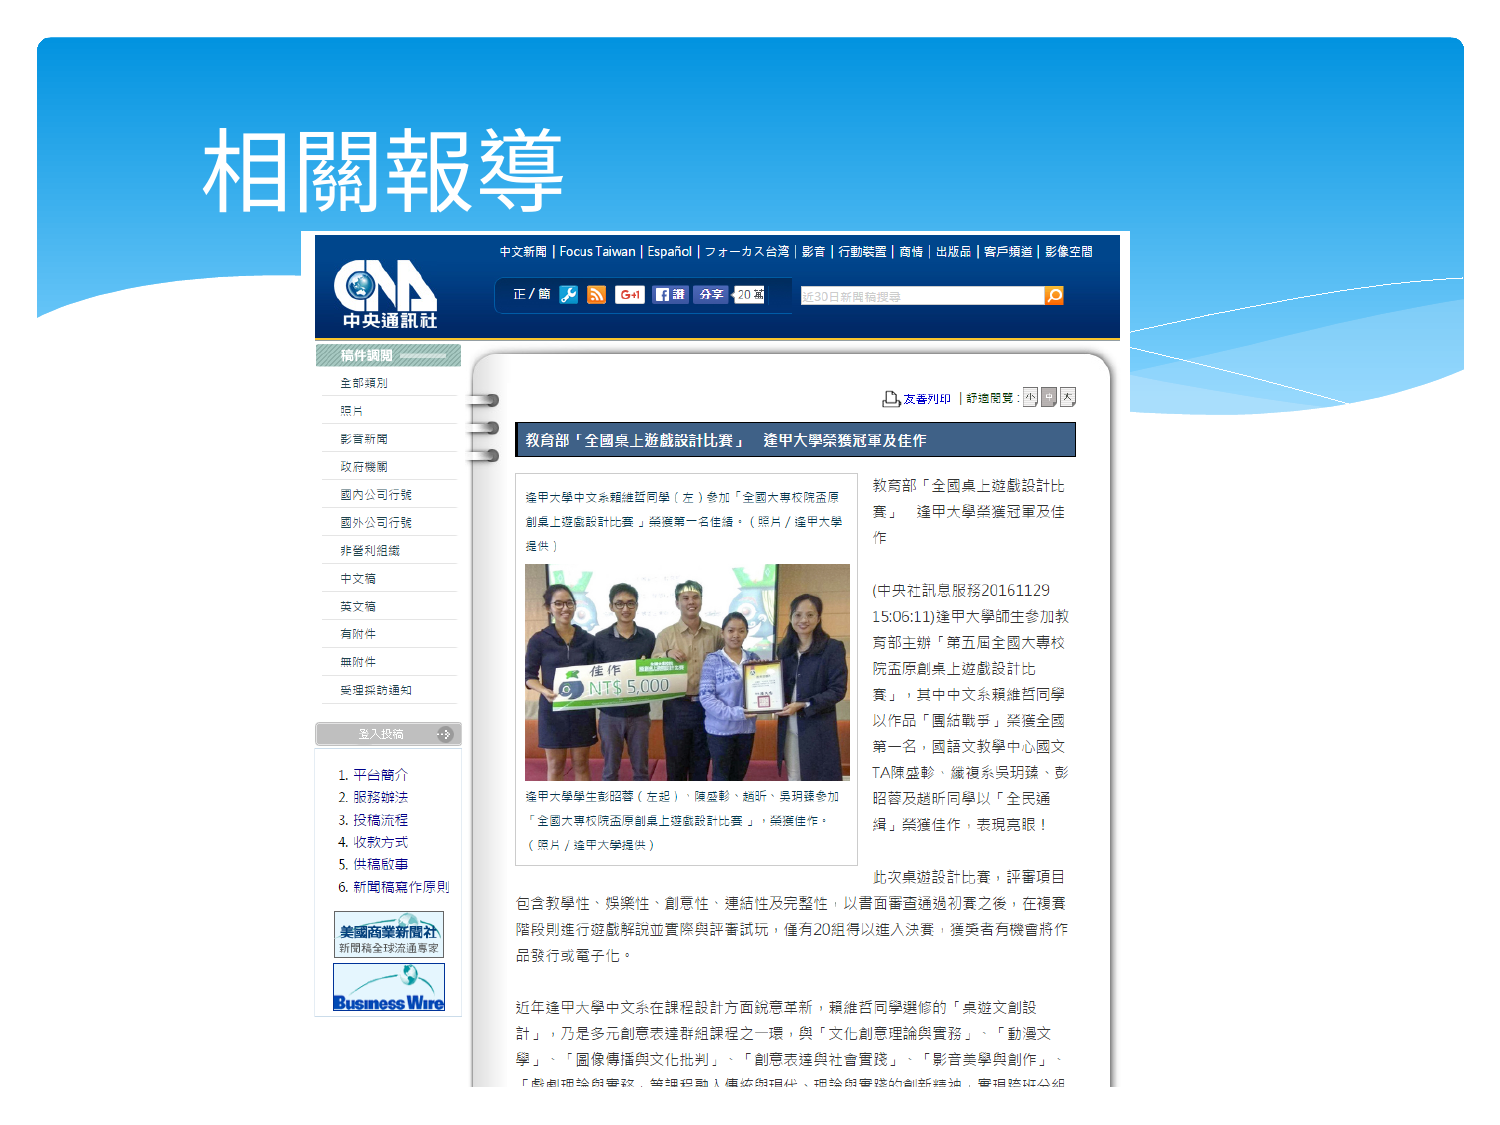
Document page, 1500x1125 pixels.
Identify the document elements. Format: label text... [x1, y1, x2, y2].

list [300, 231, 1131, 1087]
title 相關報導 [0, 66, 768, 272]
